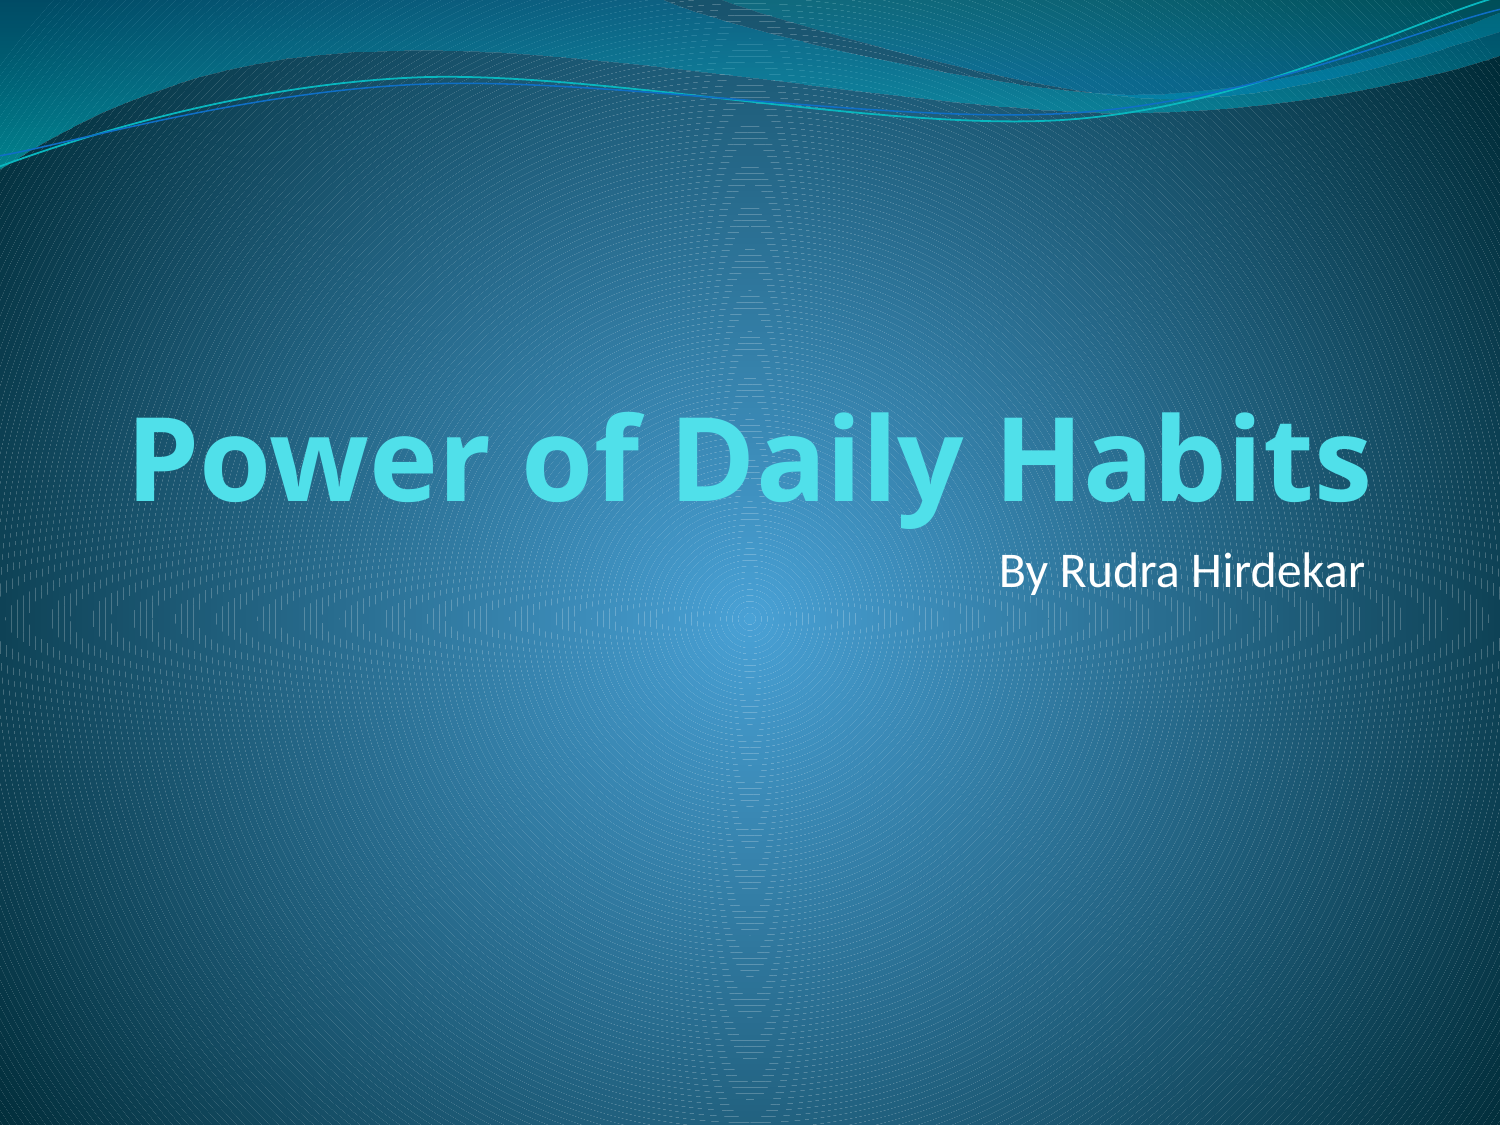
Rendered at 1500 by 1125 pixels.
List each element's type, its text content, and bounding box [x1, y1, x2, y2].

title Power of Daily Habits [87, 224, 1376, 525]
subtitle By Rudra Hirdekar [87, 529, 1376, 818]
